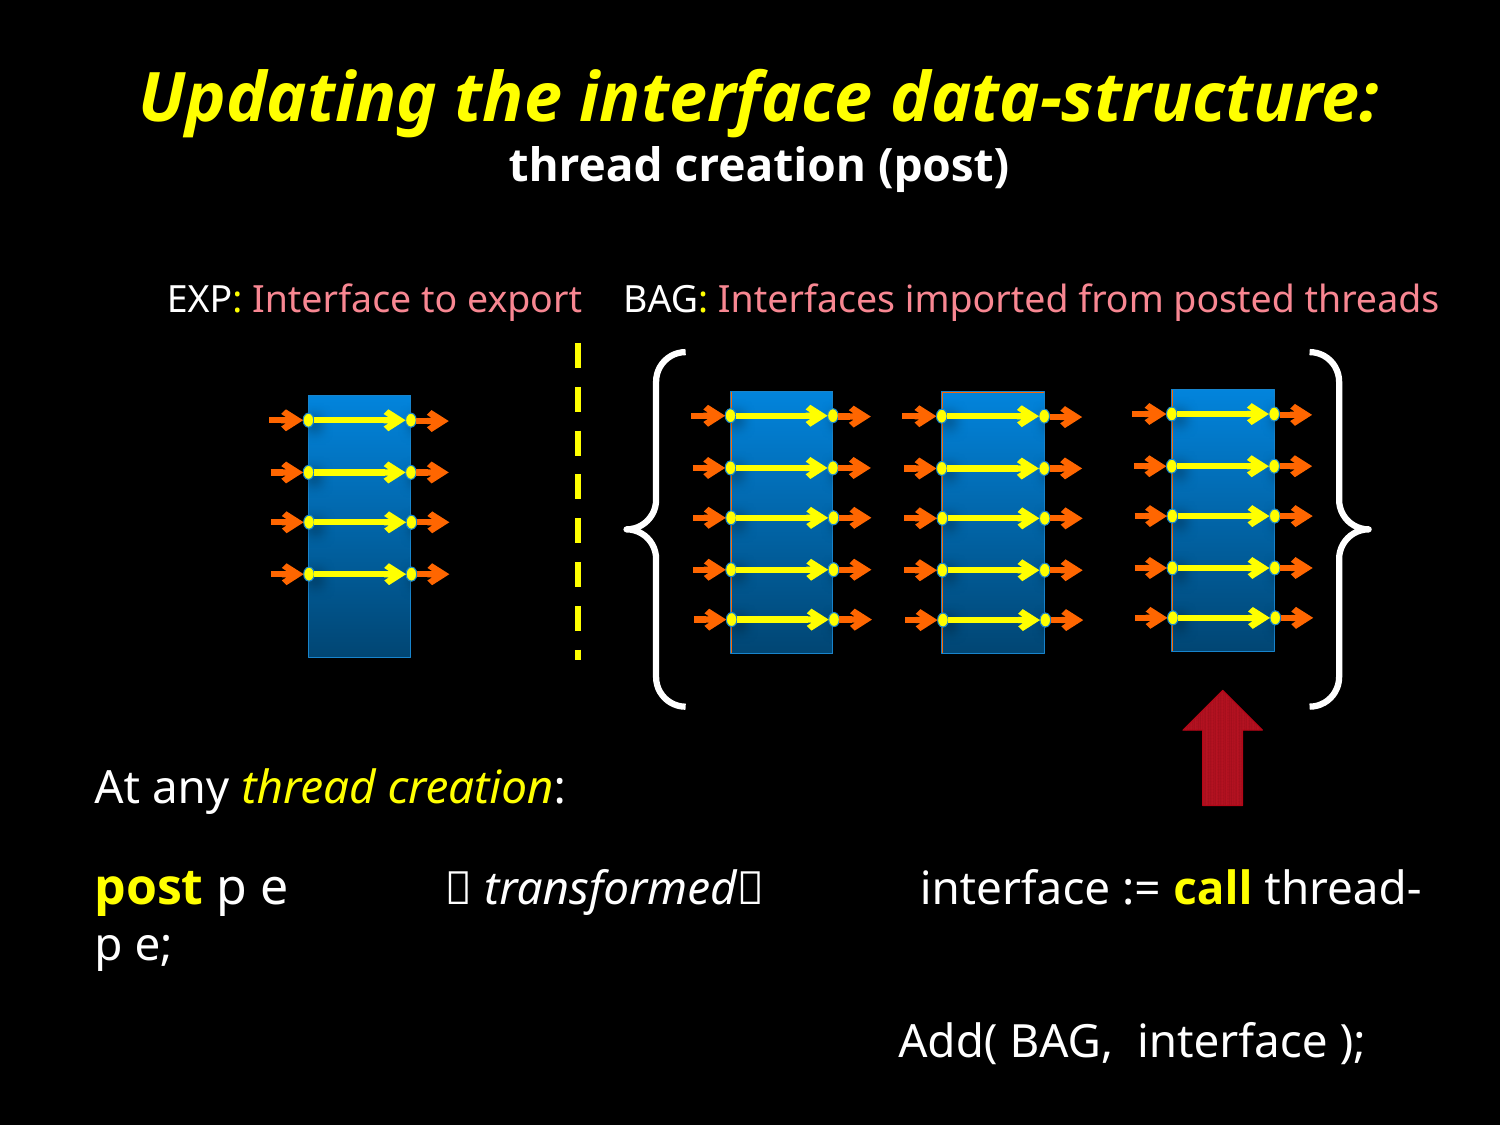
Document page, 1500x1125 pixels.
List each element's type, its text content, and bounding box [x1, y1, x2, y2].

text_box [308, 430, 411, 469]
title Updating the interface data-structure: thread creation (post) [121, 5, 1397, 240]
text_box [1132, 389, 1314, 652]
text_box [302, 412, 314, 428]
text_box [902, 391, 1084, 654]
text_box [625, 350, 1371, 709]
text_box [303, 566, 315, 582]
text_box [308, 583, 411, 658]
text_box [308, 482, 411, 519]
text_box [303, 514, 315, 530]
text_box [308, 532, 411, 571]
text_box EXP: Interface to export [151, 267, 597, 328]
list At any thread creation: post p e  transformed interface := call thread-p e; Add( BAG, interface ); [79, 750, 1438, 1125]
text_box [405, 566, 417, 582]
text_box [308, 395, 411, 417]
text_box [691, 391, 872, 654]
text_box BAG: Interfaces imported from posted threads [608, 267, 1455, 327]
text_box [302, 464, 314, 480]
text_box [405, 514, 417, 530]
text_box [405, 412, 417, 428]
text_box [405, 464, 417, 480]
text_box [1182, 689, 1263, 807]
